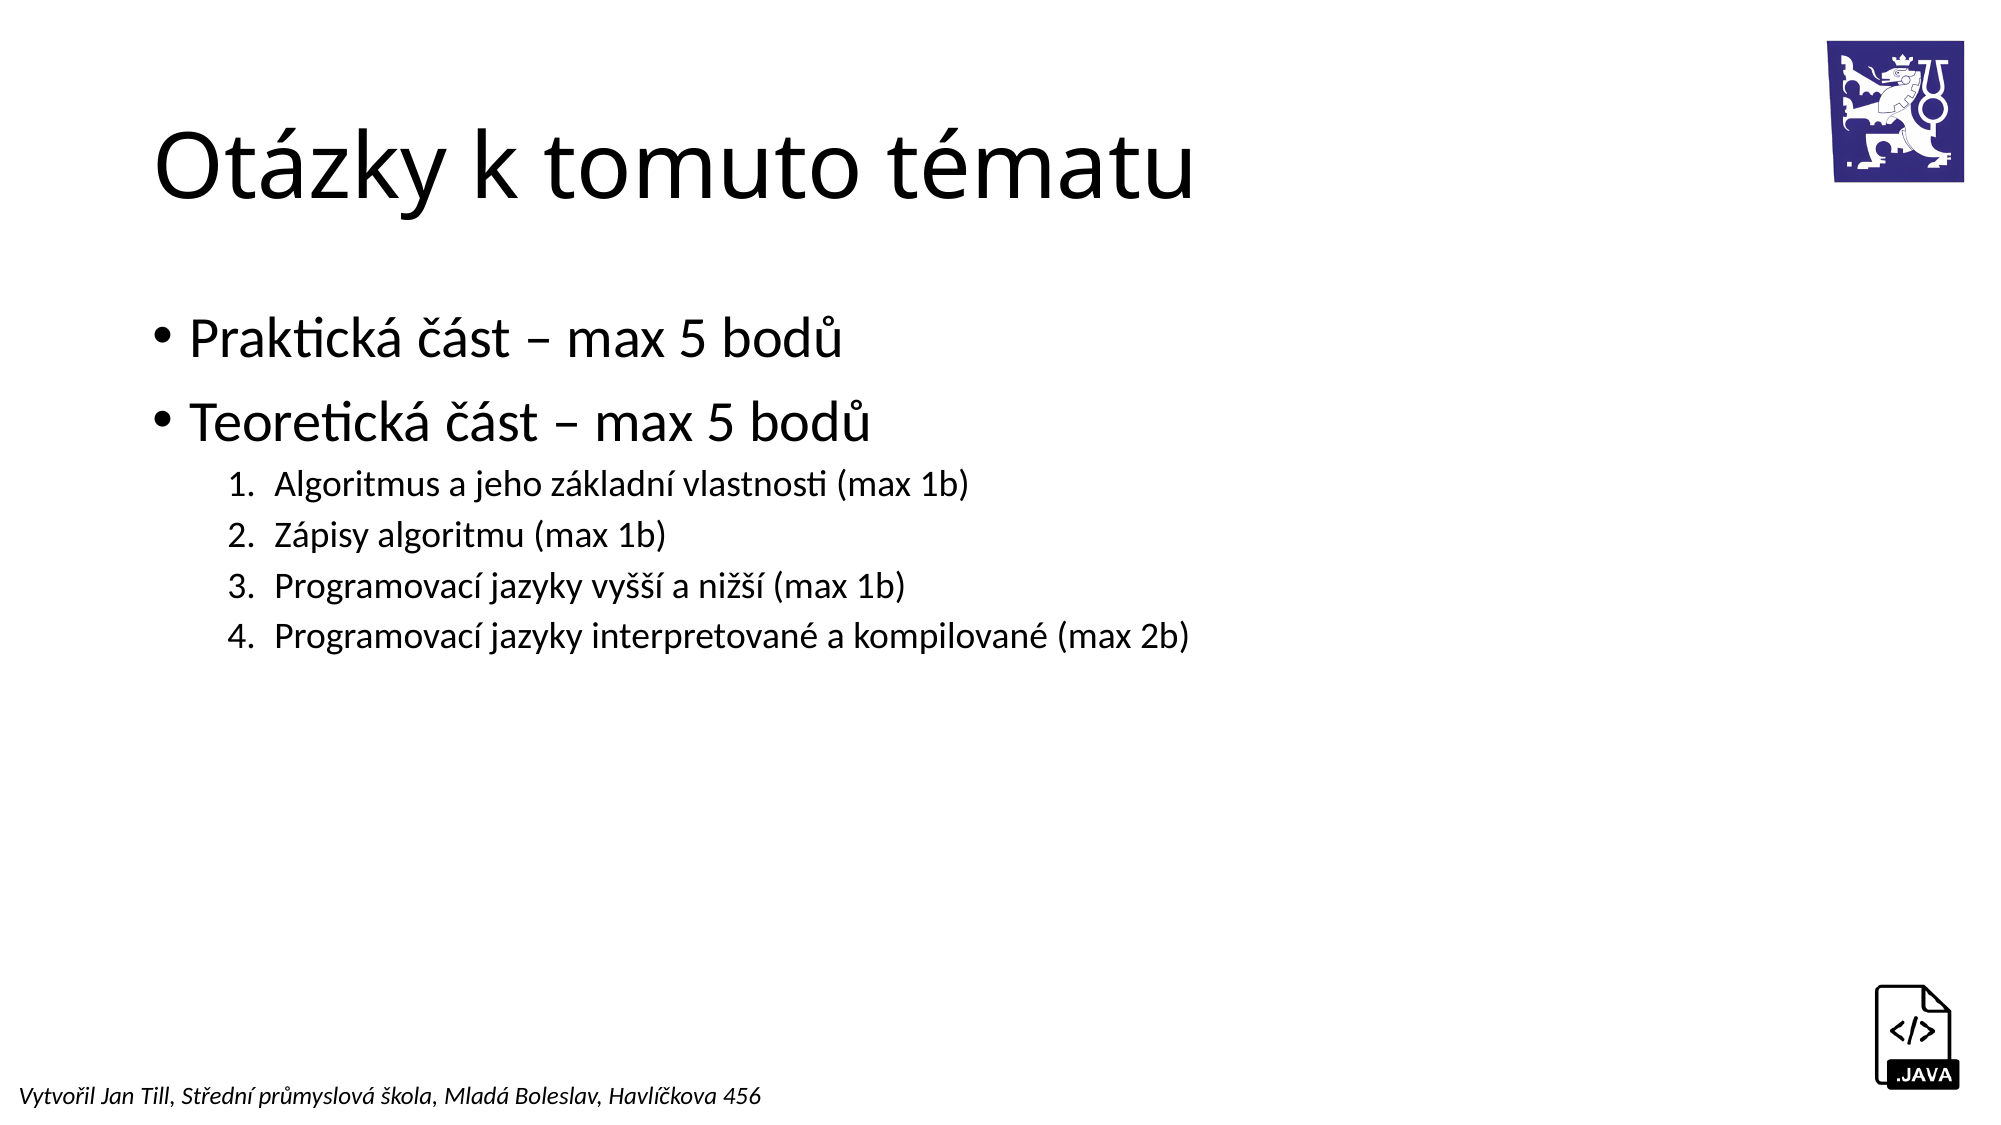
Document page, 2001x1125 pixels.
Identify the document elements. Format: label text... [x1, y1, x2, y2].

picture [1822, 38, 1969, 185]
picture [1822, 947, 2000, 1125]
text_box Vytvořil Jan Till, Střední průmyslová škola, Mladá Boleslav, Havlíčkova 456 [3, 1072, 778, 1117]
list Praktická část – max 5 bodů Teoretická část – max 5 bodů Algoritmus a jeho základní vlastnosti (max 1b) Zápisy algoritmu (max 1b) Programovací jazyky vyšší a nižší (max 1b) Programovací jazyky interpretované a kompilované (max 2b) [137, 299, 1863, 1014]
title Otázky k tomuto tématu [137, 59, 1863, 278]
